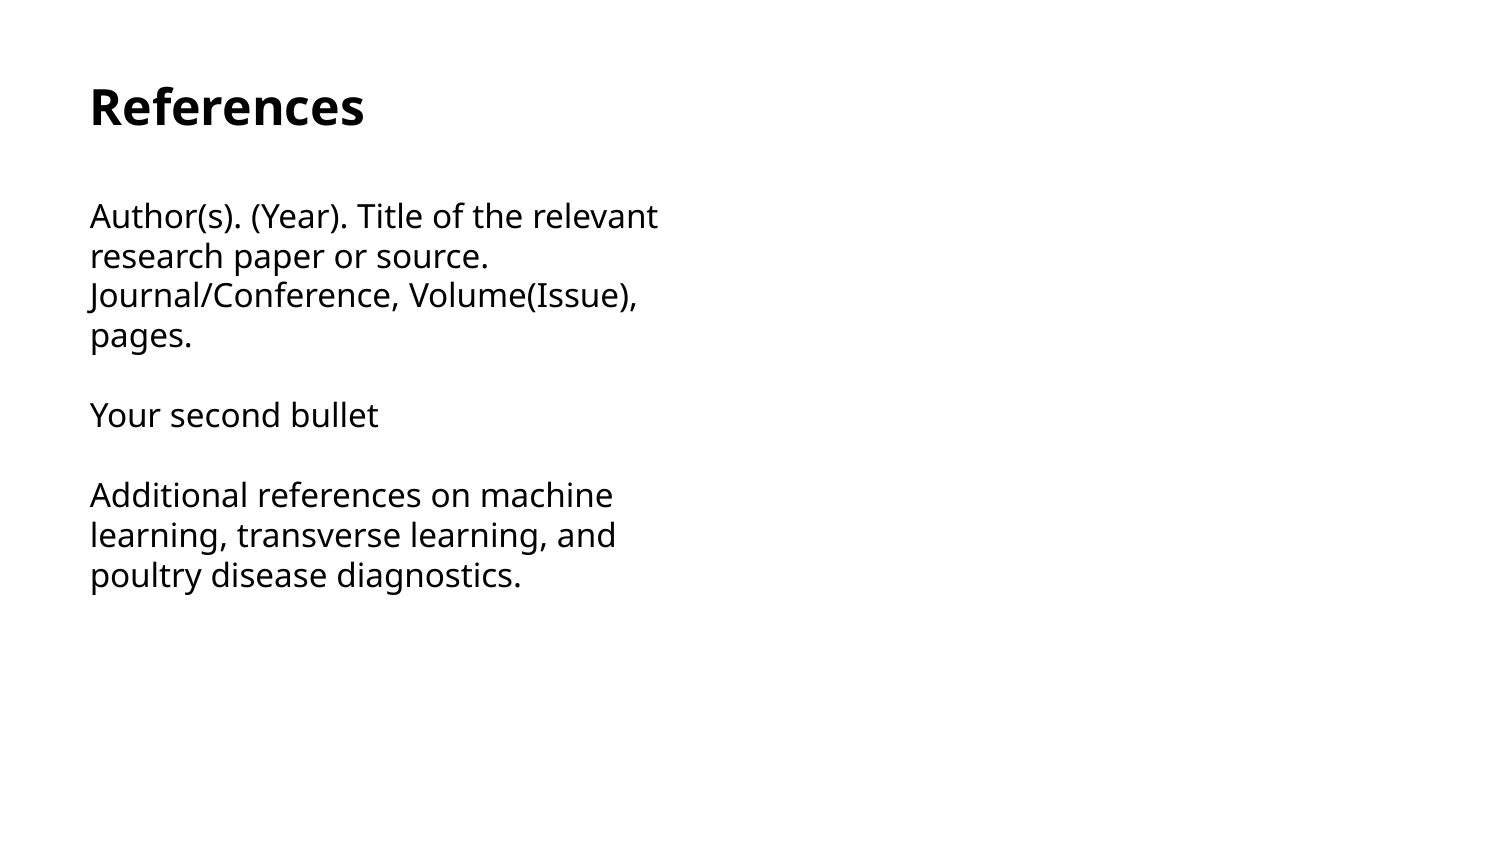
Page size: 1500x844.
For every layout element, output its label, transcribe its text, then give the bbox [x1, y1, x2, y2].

text_box Author(s). (Year). Title of the relevant research paper or source. Journal/Conference, Volume(Issue), pages. Your second bullet Additional references on machine learning, transverse learning, and poultry disease diagnostics. [74, 187, 750, 713]
text_box References [74, 37, 1425, 173]
